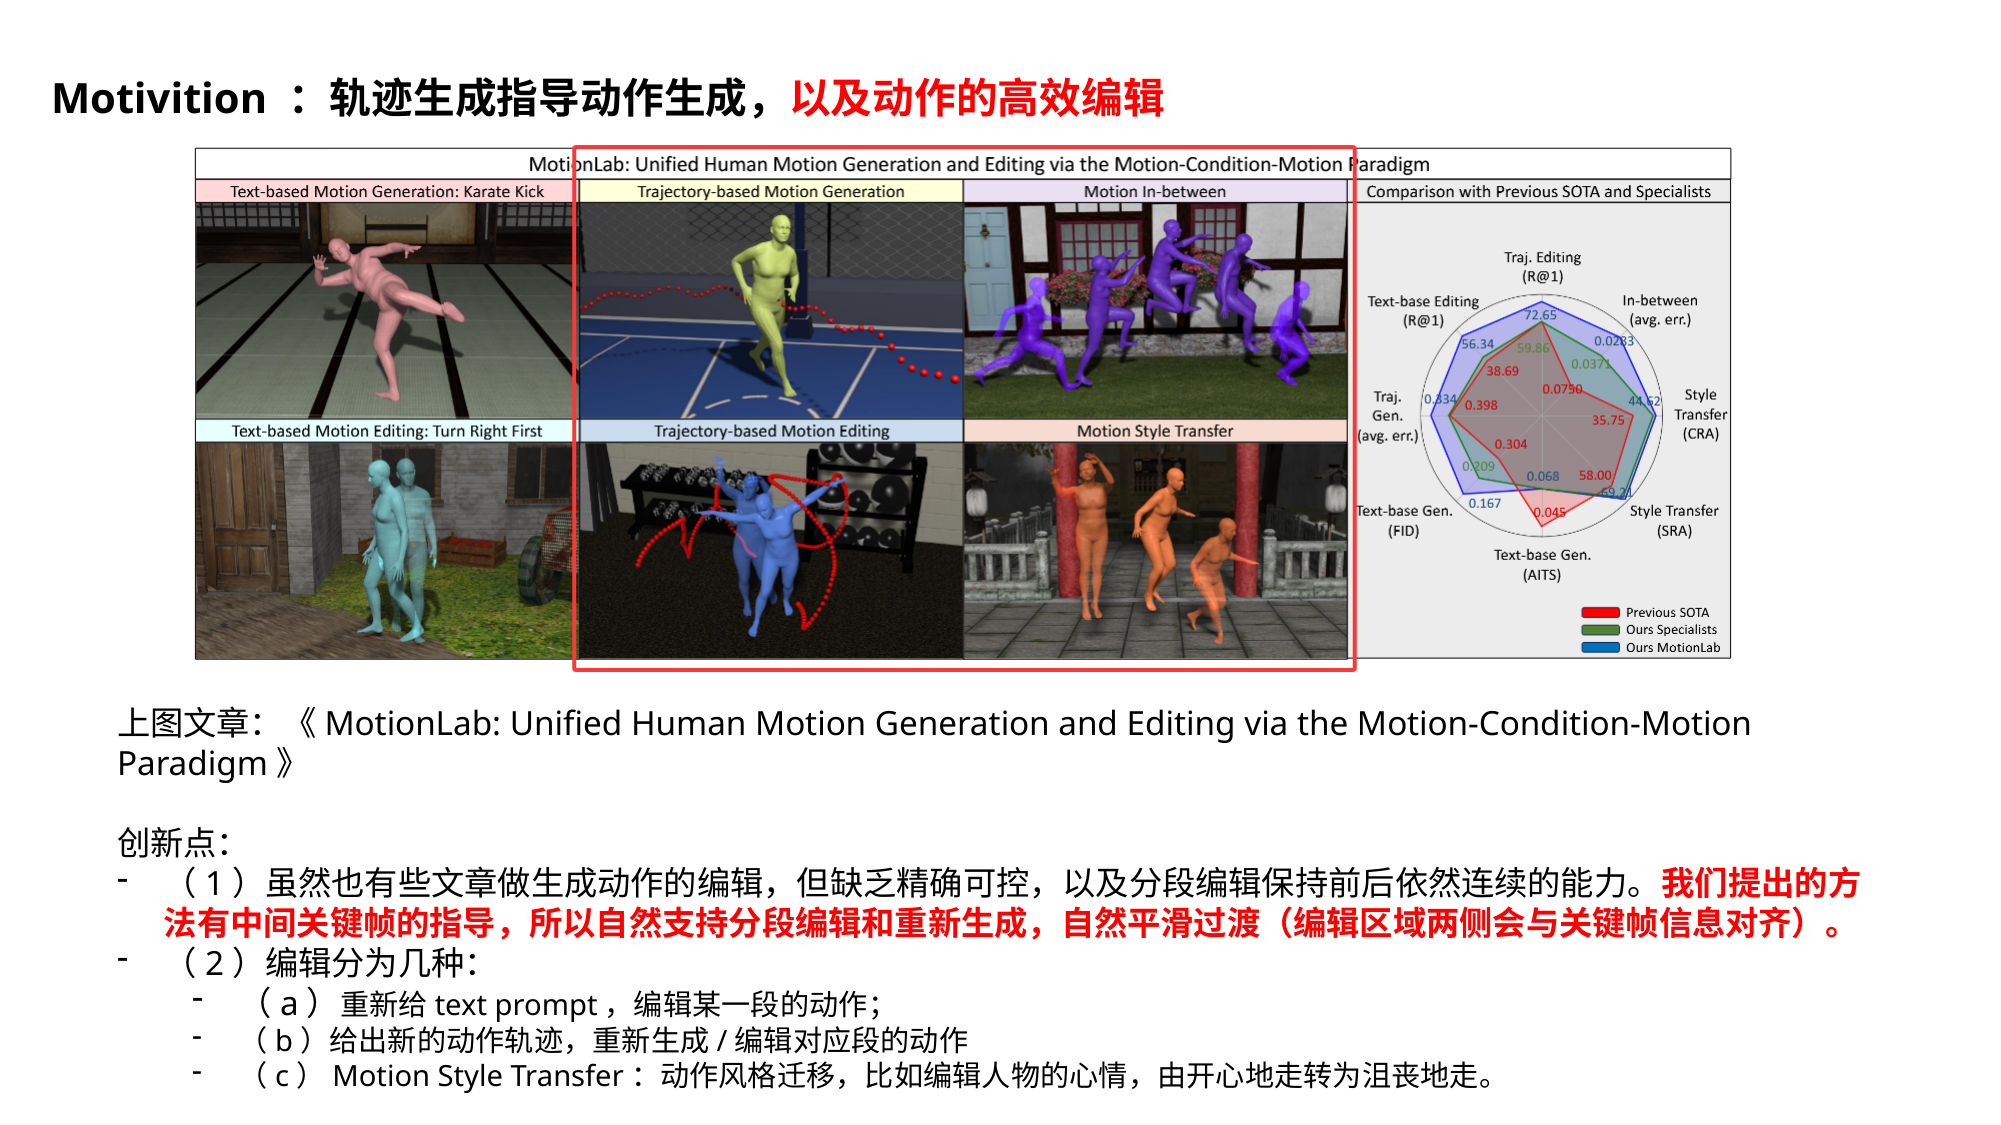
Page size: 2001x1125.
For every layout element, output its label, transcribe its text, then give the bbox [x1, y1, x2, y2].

text_box Motivition ：轨迹生成指导动作生成，以及动作的高效编辑 [36, 64, 1191, 130]
picture [173, 121, 1761, 680]
text_box 上图文章：《MotionLab: Unified Human Motion Generation and Editing via the Motion-Condition-Motion Paradigm》 创新点： （1）虽然也有些文章做生成动作的编辑，但缺乏精确可控，以及分段编辑保持前后依然连续的能力。我们提出的方法有中间关键帧的指导，所以自然支持分段编辑和重新生成，自然平滑过渡（编辑区域两侧会与关键帧信息对齐）。 （2）编辑分为几种： （a）重新给text prompt，编辑某一段的动作； （b）给出新的动作轨迹，重新生成/编辑对应段的动作 （c）Motion Style Transfer：动作风格迁移，比如编辑人物的心情，由开心地走转为沮丧地走。 [102, 695, 1898, 1100]
